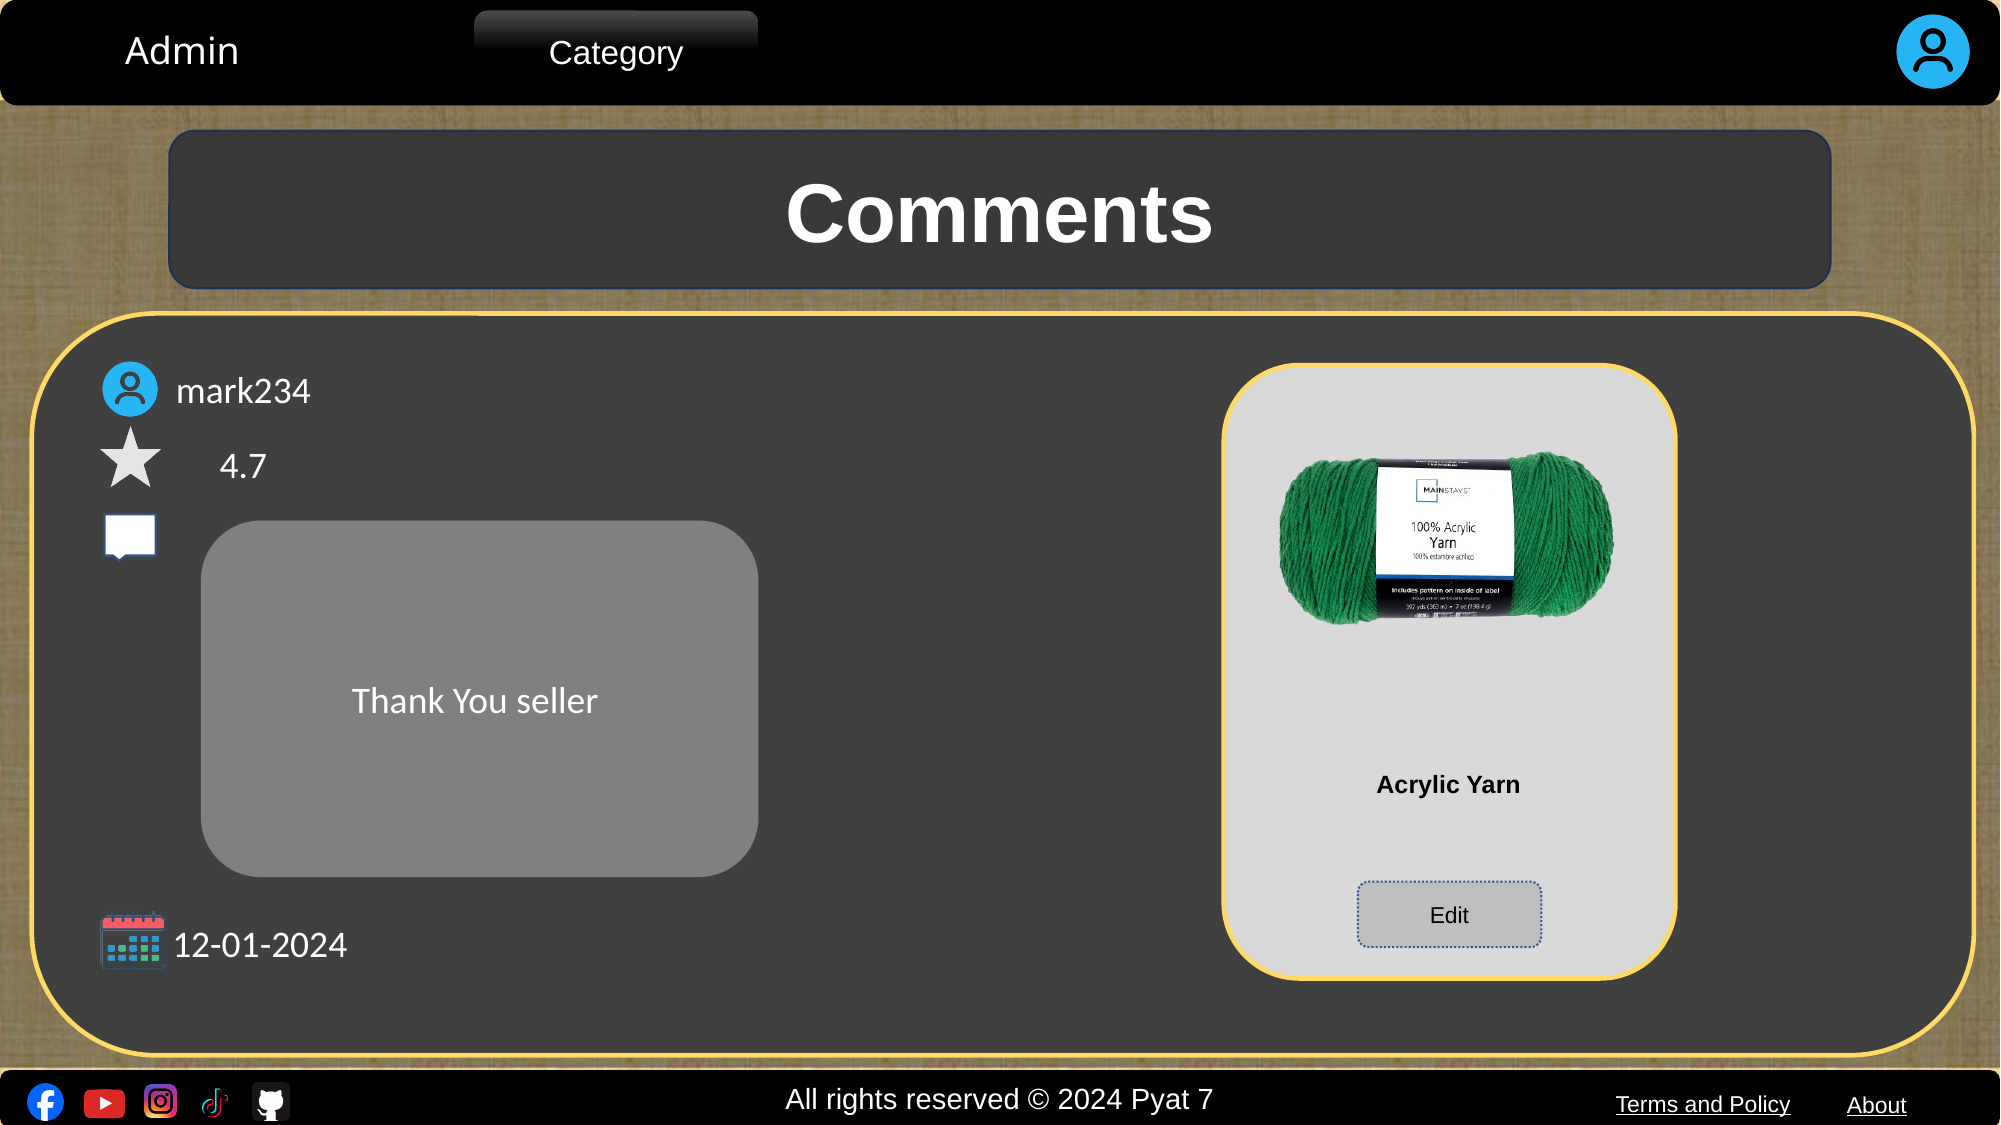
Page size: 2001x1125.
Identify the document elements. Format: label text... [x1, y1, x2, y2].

picture [95, 908, 170, 972]
picture [0, 0, 2001, 1125]
text_box [103, 513, 157, 562]
text_box Comments [168, 129, 1832, 290]
text_box Thank You seller [199, 519, 760, 879]
text_box 4.7 [168, 433, 362, 493]
text_box [0, 106, 2000, 1069]
text_box mark234 [161, 358, 362, 418]
text_box [30, 312, 1975, 1057]
text_box 12-01-2024 [170, 912, 378, 972]
picture [93, 358, 168, 494]
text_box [0, 1070, 2000, 1125]
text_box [1223, 365, 1676, 979]
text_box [0, 0, 2000, 106]
